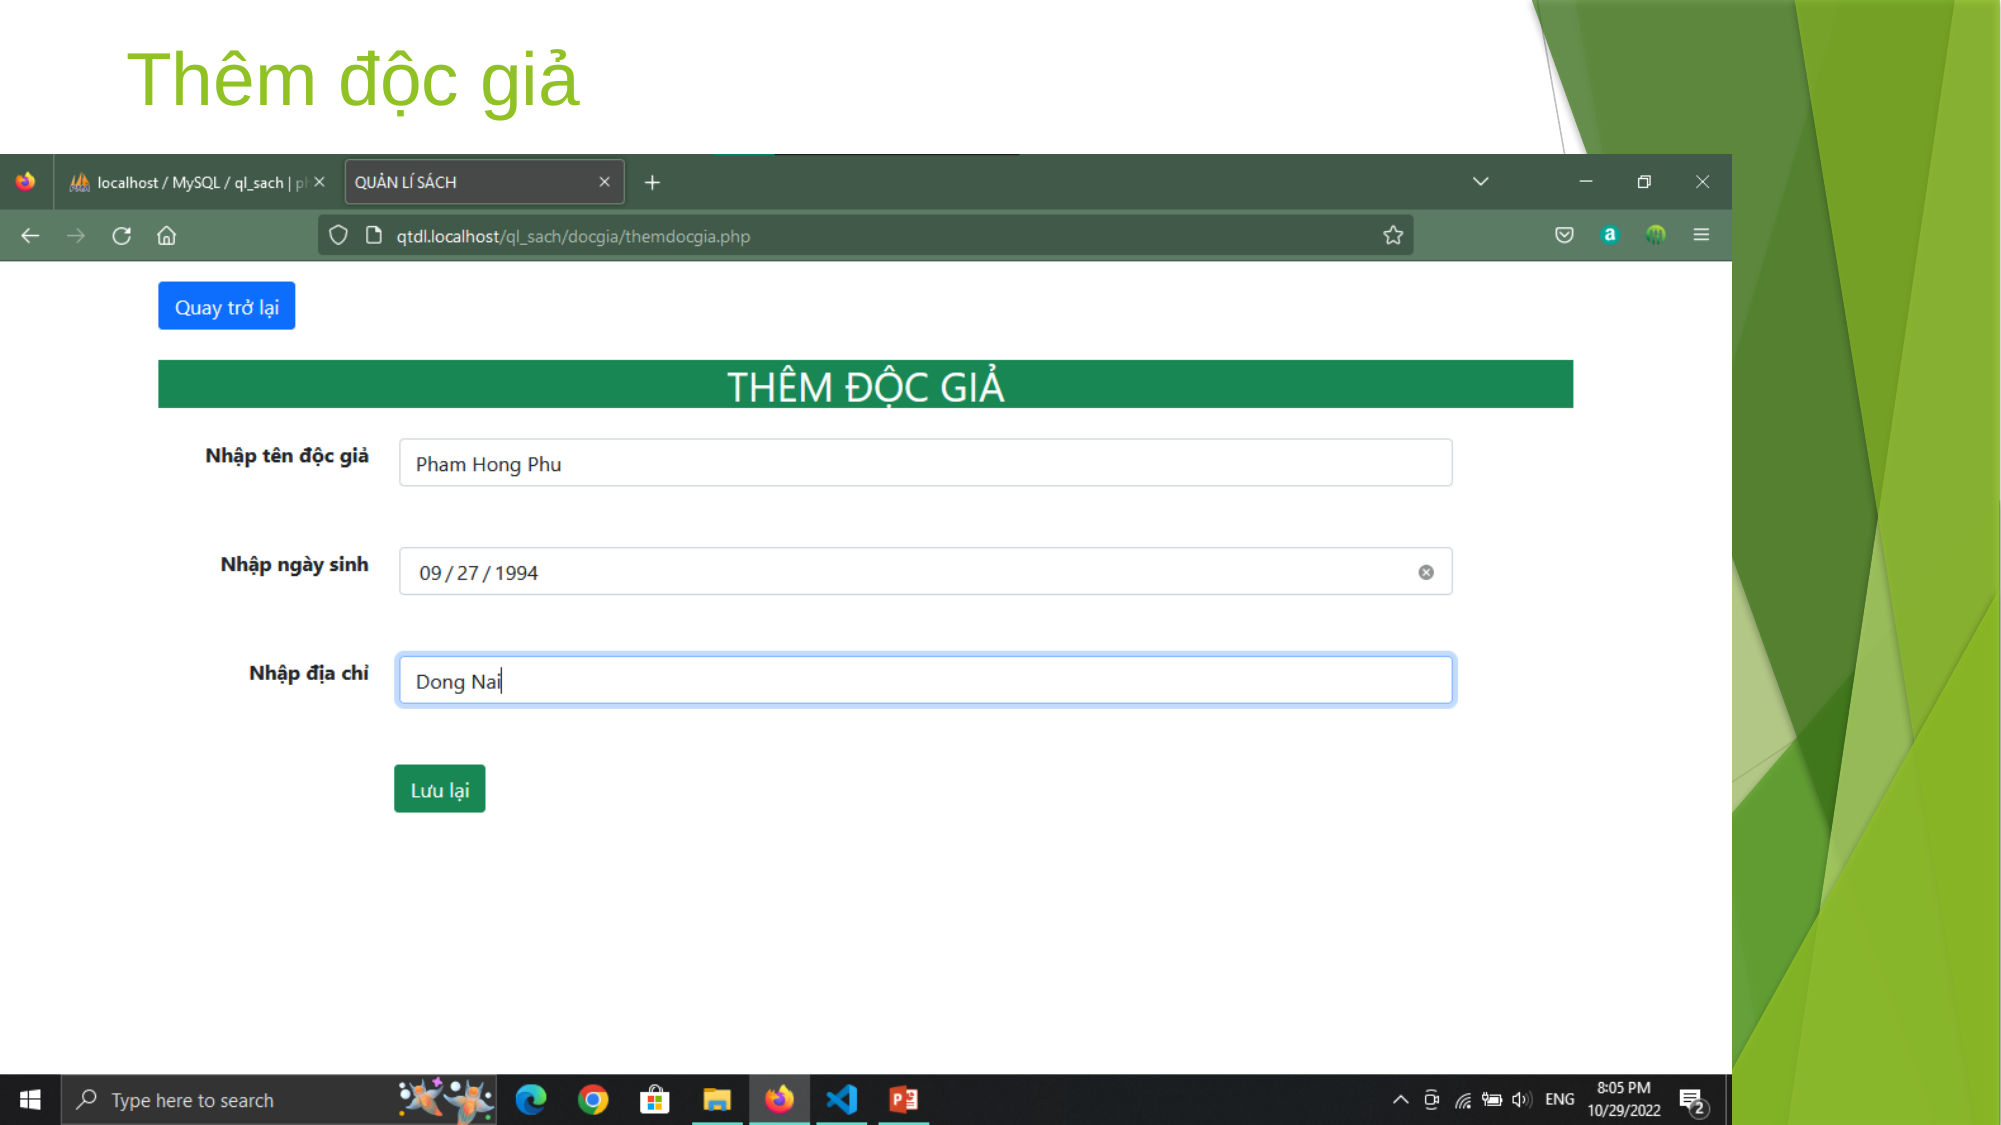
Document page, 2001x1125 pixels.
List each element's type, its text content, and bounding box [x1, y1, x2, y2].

title Thêm độc giả [111, 22, 1522, 144]
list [0, 153, 1732, 1125]
